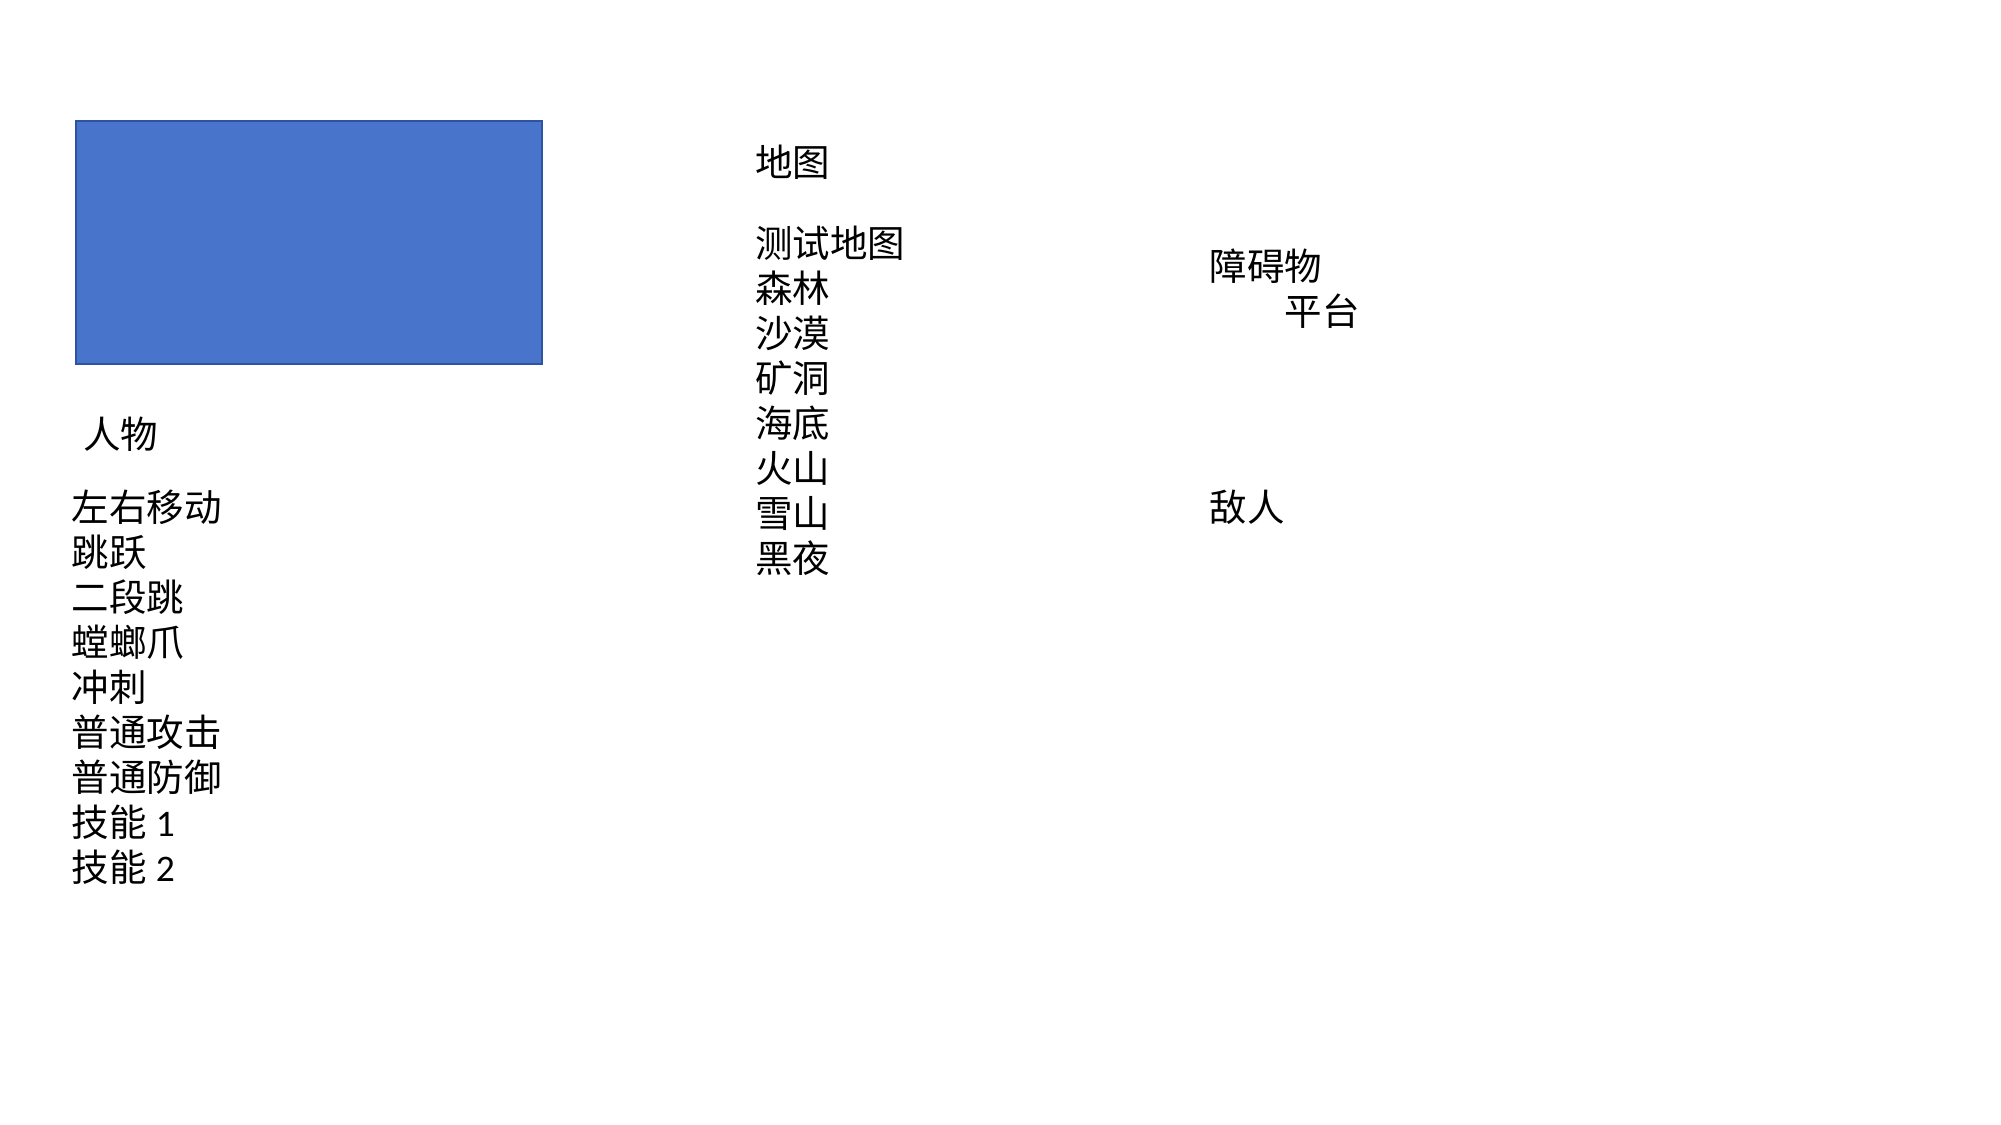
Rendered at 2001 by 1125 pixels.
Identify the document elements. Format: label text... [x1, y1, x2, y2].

text_box 地图 [740, 131, 1408, 191]
text_box 障碍物 平台 [1194, 235, 1862, 341]
text_box 测试地图 森林 沙漠 矿洞 海底 火山 雪山 黑夜 [740, 212, 1057, 588]
text_box 敌人 [1194, 476, 1862, 536]
text_box [75, 120, 543, 365]
text_box 人物 [68, 403, 584, 464]
text_box 左右移动 跳跃 二段跳 螳螂爪 冲刺 普通攻击 普通防御 技能1 技能2 [57, 476, 724, 896]
